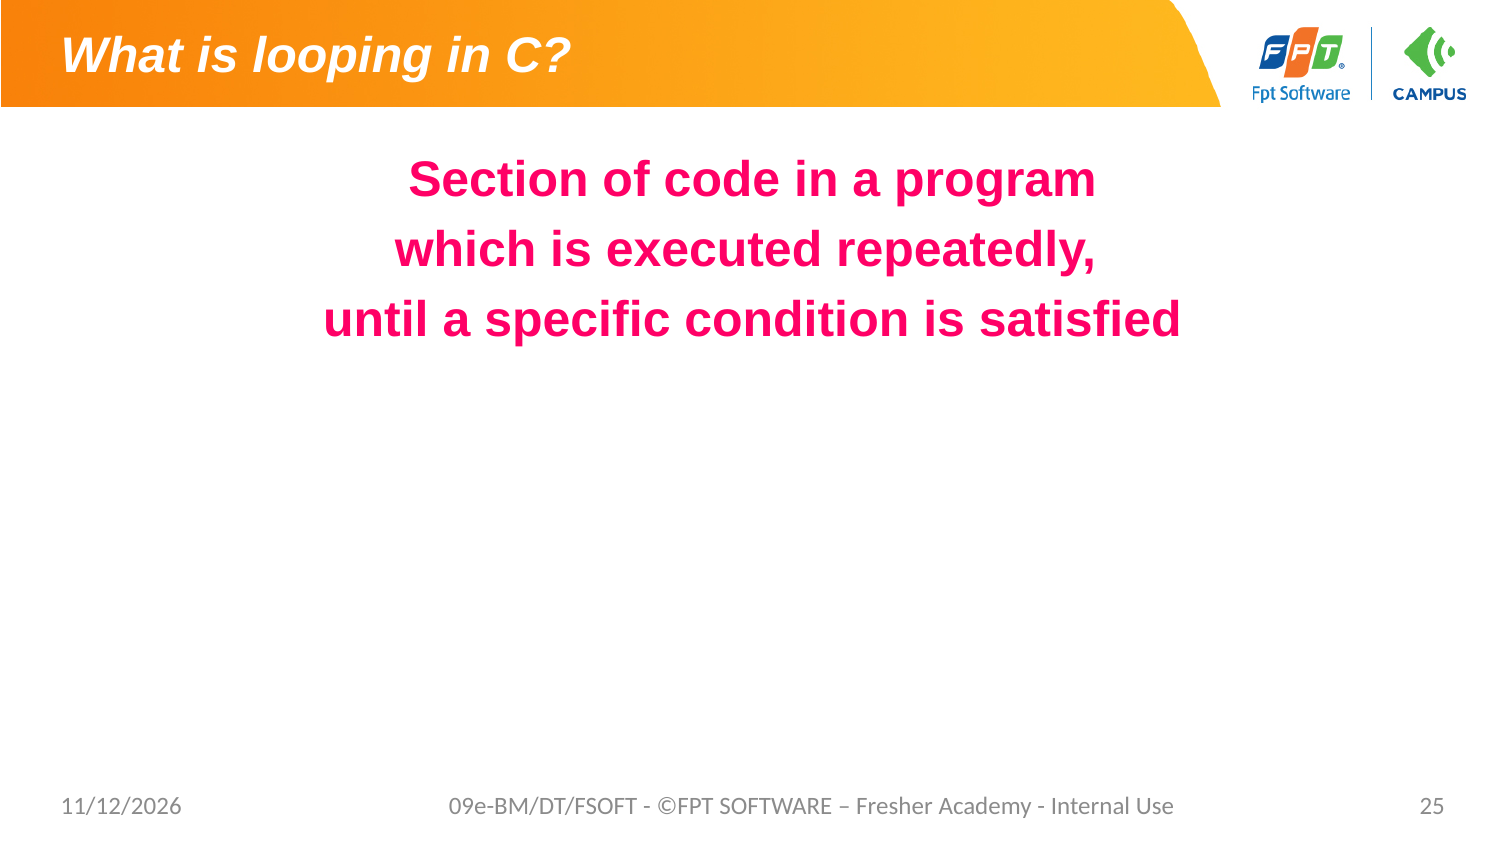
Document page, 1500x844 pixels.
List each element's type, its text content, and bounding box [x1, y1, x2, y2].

slide_number 25 [1350, 782, 1461, 827]
picture [1, 0, 1499, 844]
title What is looping in C? [45, 0, 1176, 106]
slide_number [45, 782, 270, 827]
footer 09e-BM/DT/FSOFT - ©FPT SOFTWARE – Fresher Academy - Internal Use [289, 782, 1335, 827]
list Section of code in a program which is executed repeatedly, until a specific condition is satisfied [45, 139, 1461, 754]
